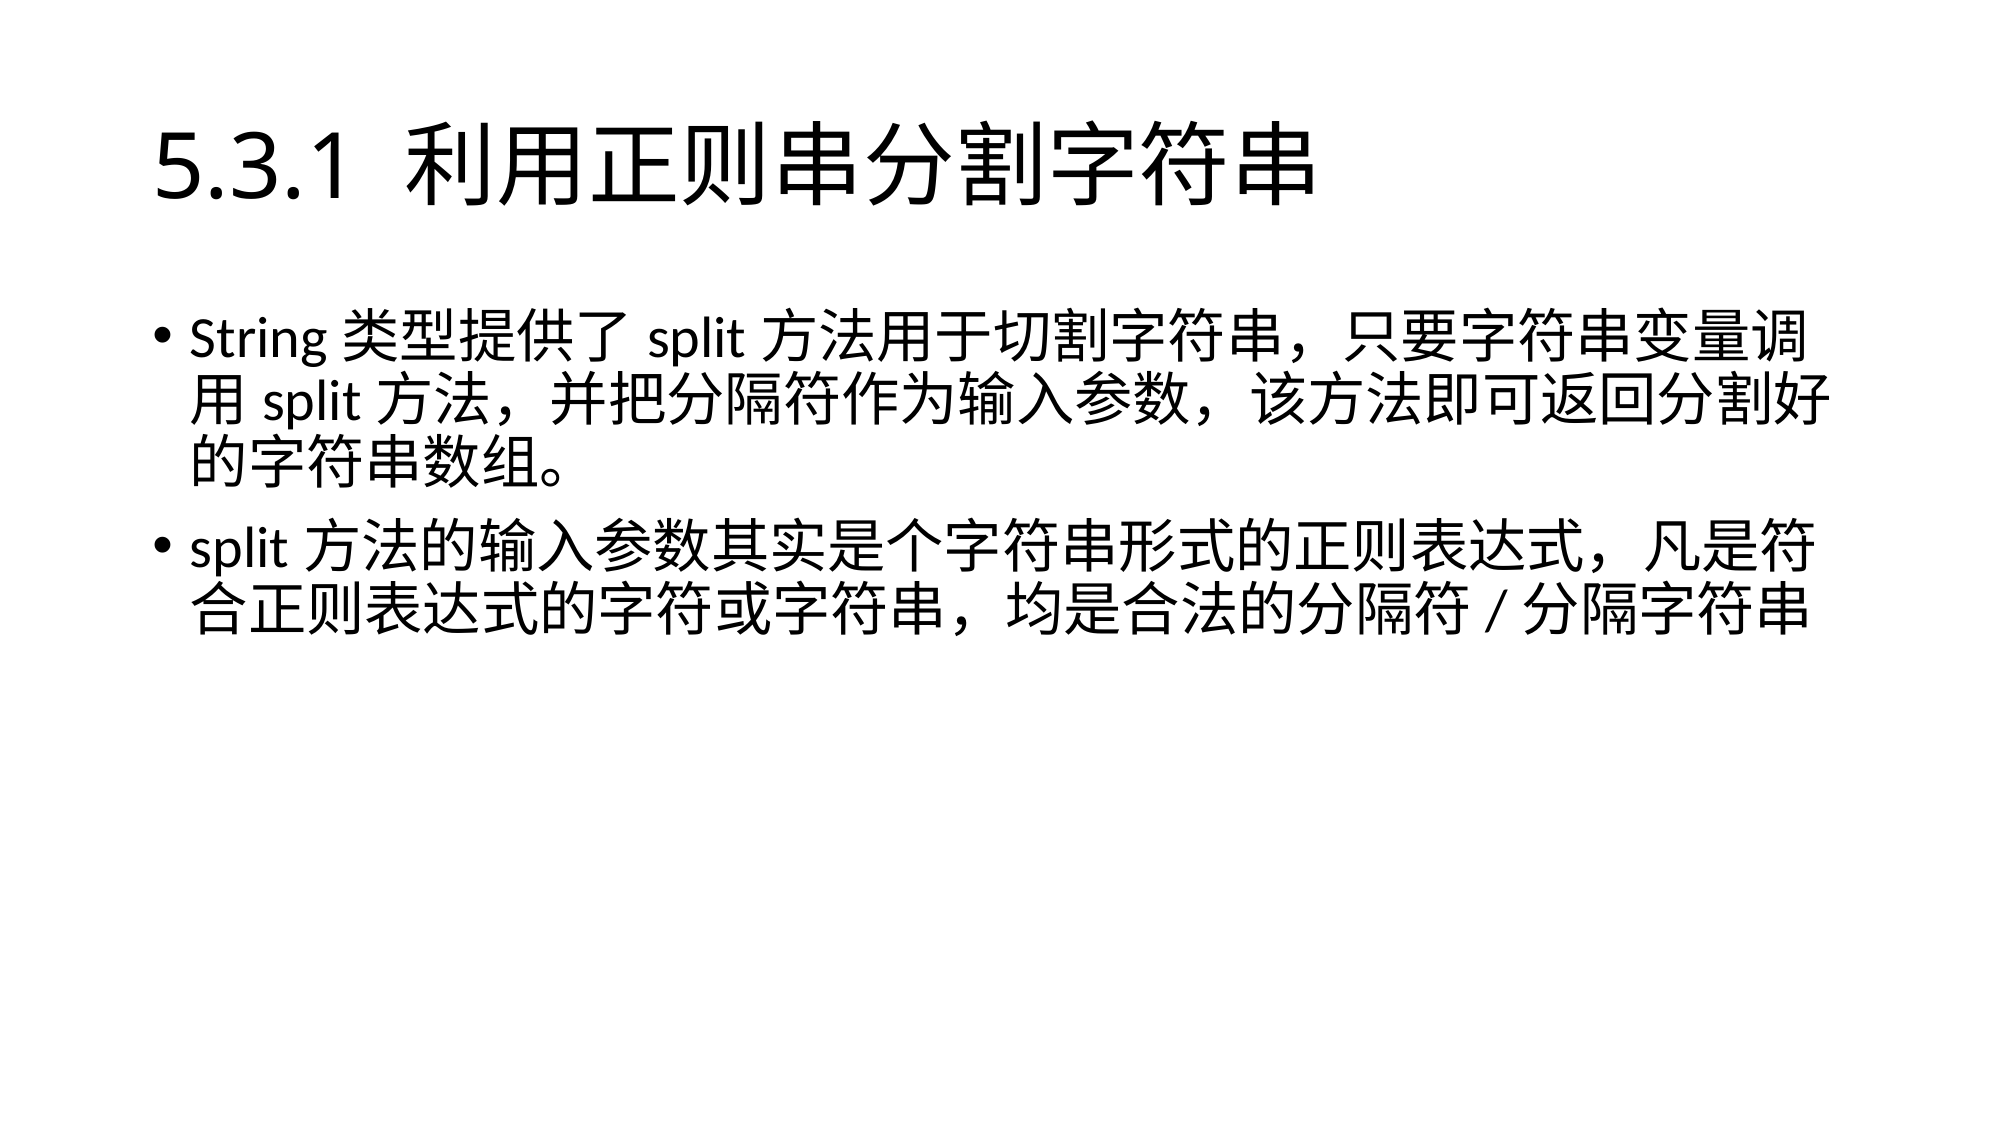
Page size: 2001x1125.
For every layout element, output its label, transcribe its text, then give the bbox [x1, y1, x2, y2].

title 5.3.1 利用正则串分割字符串 [137, 59, 1863, 278]
list String类型提供了split方法用于切割字符串，只要字符串变量调用split方法，并把分隔符作为输入参数，该方法即可返回分割好的字符串数组。 split方法的输入参数其实是个字符串形式的正则表达式，凡是符合正则表达式的字符或字符串，均是合法的分隔符/分隔字符串 [137, 299, 1863, 1014]
